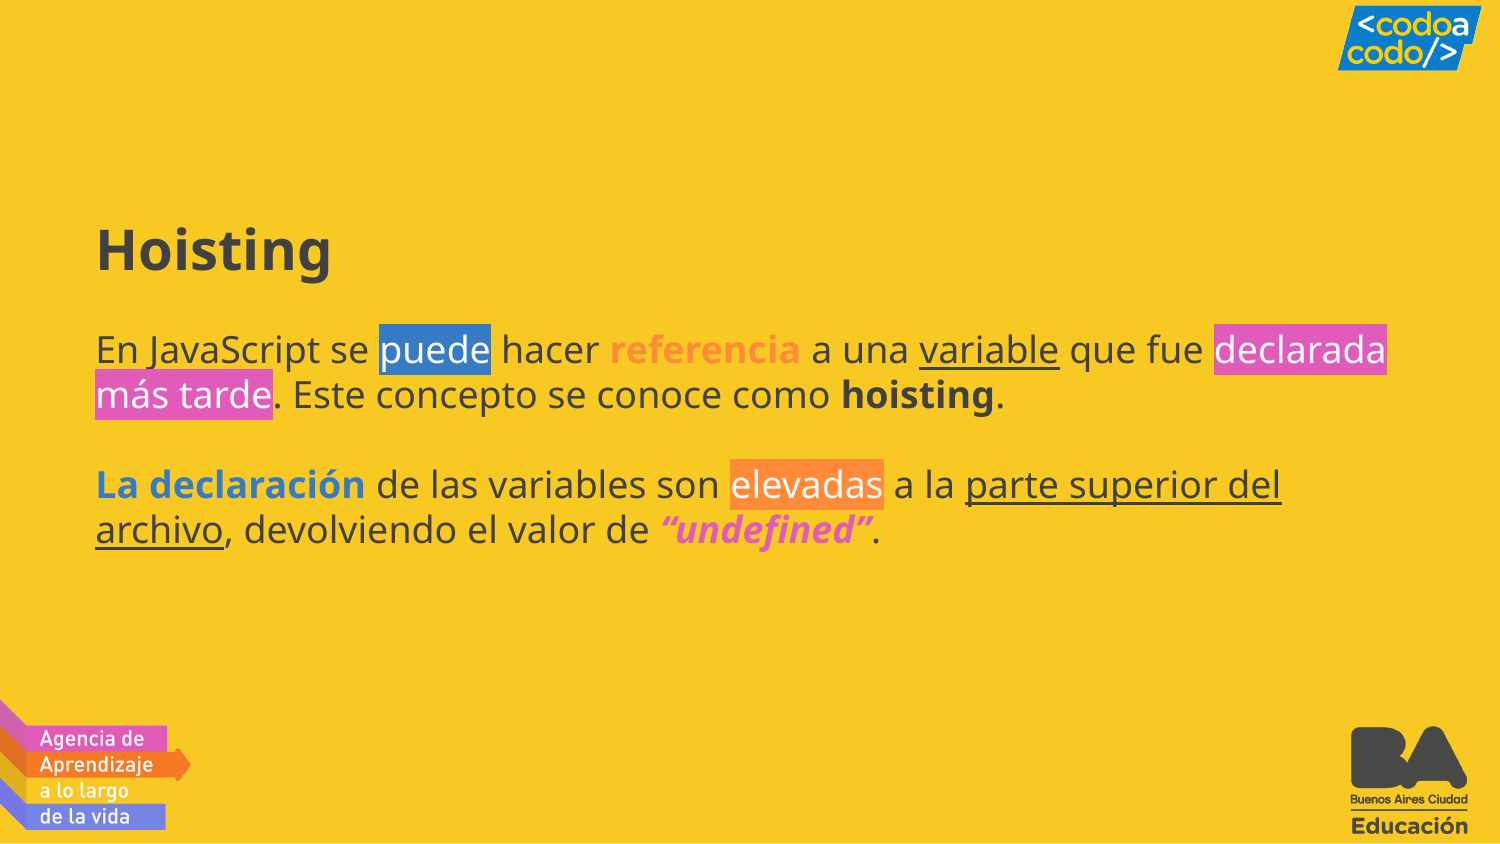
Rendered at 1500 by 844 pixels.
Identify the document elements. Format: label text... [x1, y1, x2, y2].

title Hoisting En JavaScript se puede hacer referencia a una variable que fue declarada más tarde. Este concepto se conoce como hoisting. La declaración de las variables son elevadas a la parte superior del archivo, devolviendo el valor de “undefined”. [80, 73, 1403, 692]
picture [1297, 668, 1500, 844]
picture [0, 699, 191, 830]
picture [1337, 5, 1482, 71]
